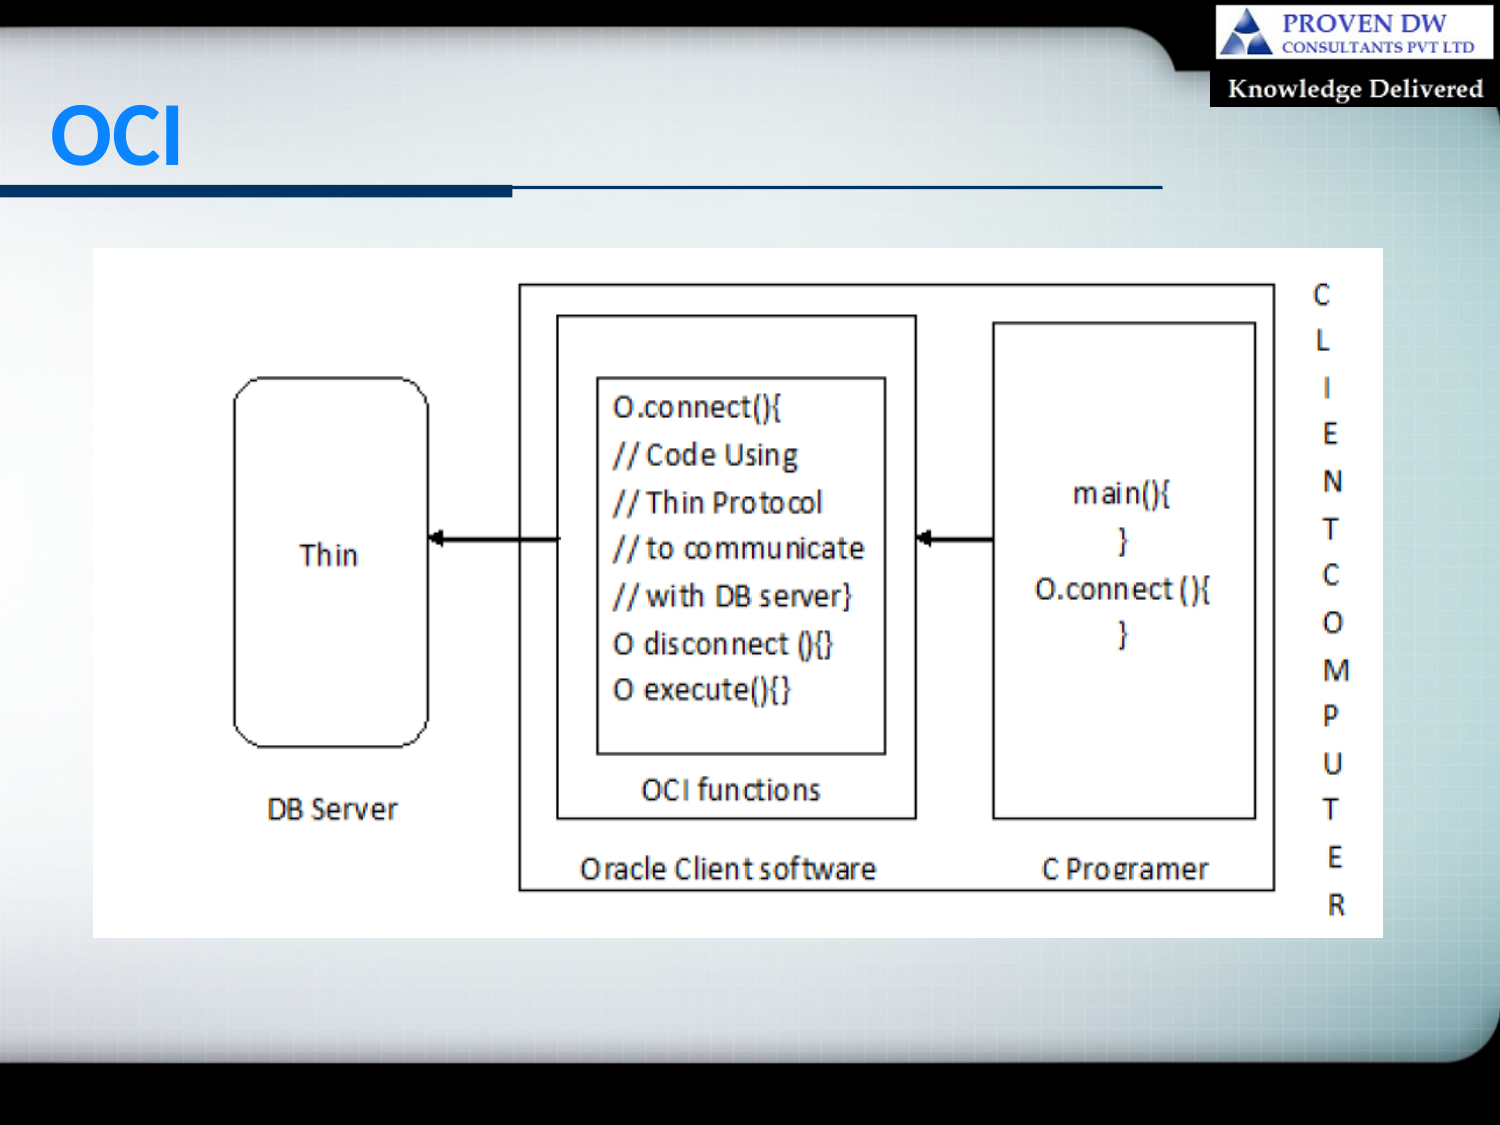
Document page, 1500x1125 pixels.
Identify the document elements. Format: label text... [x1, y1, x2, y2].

title OCI [34, 34, 1386, 223]
picture [0, 0, 1500, 1125]
